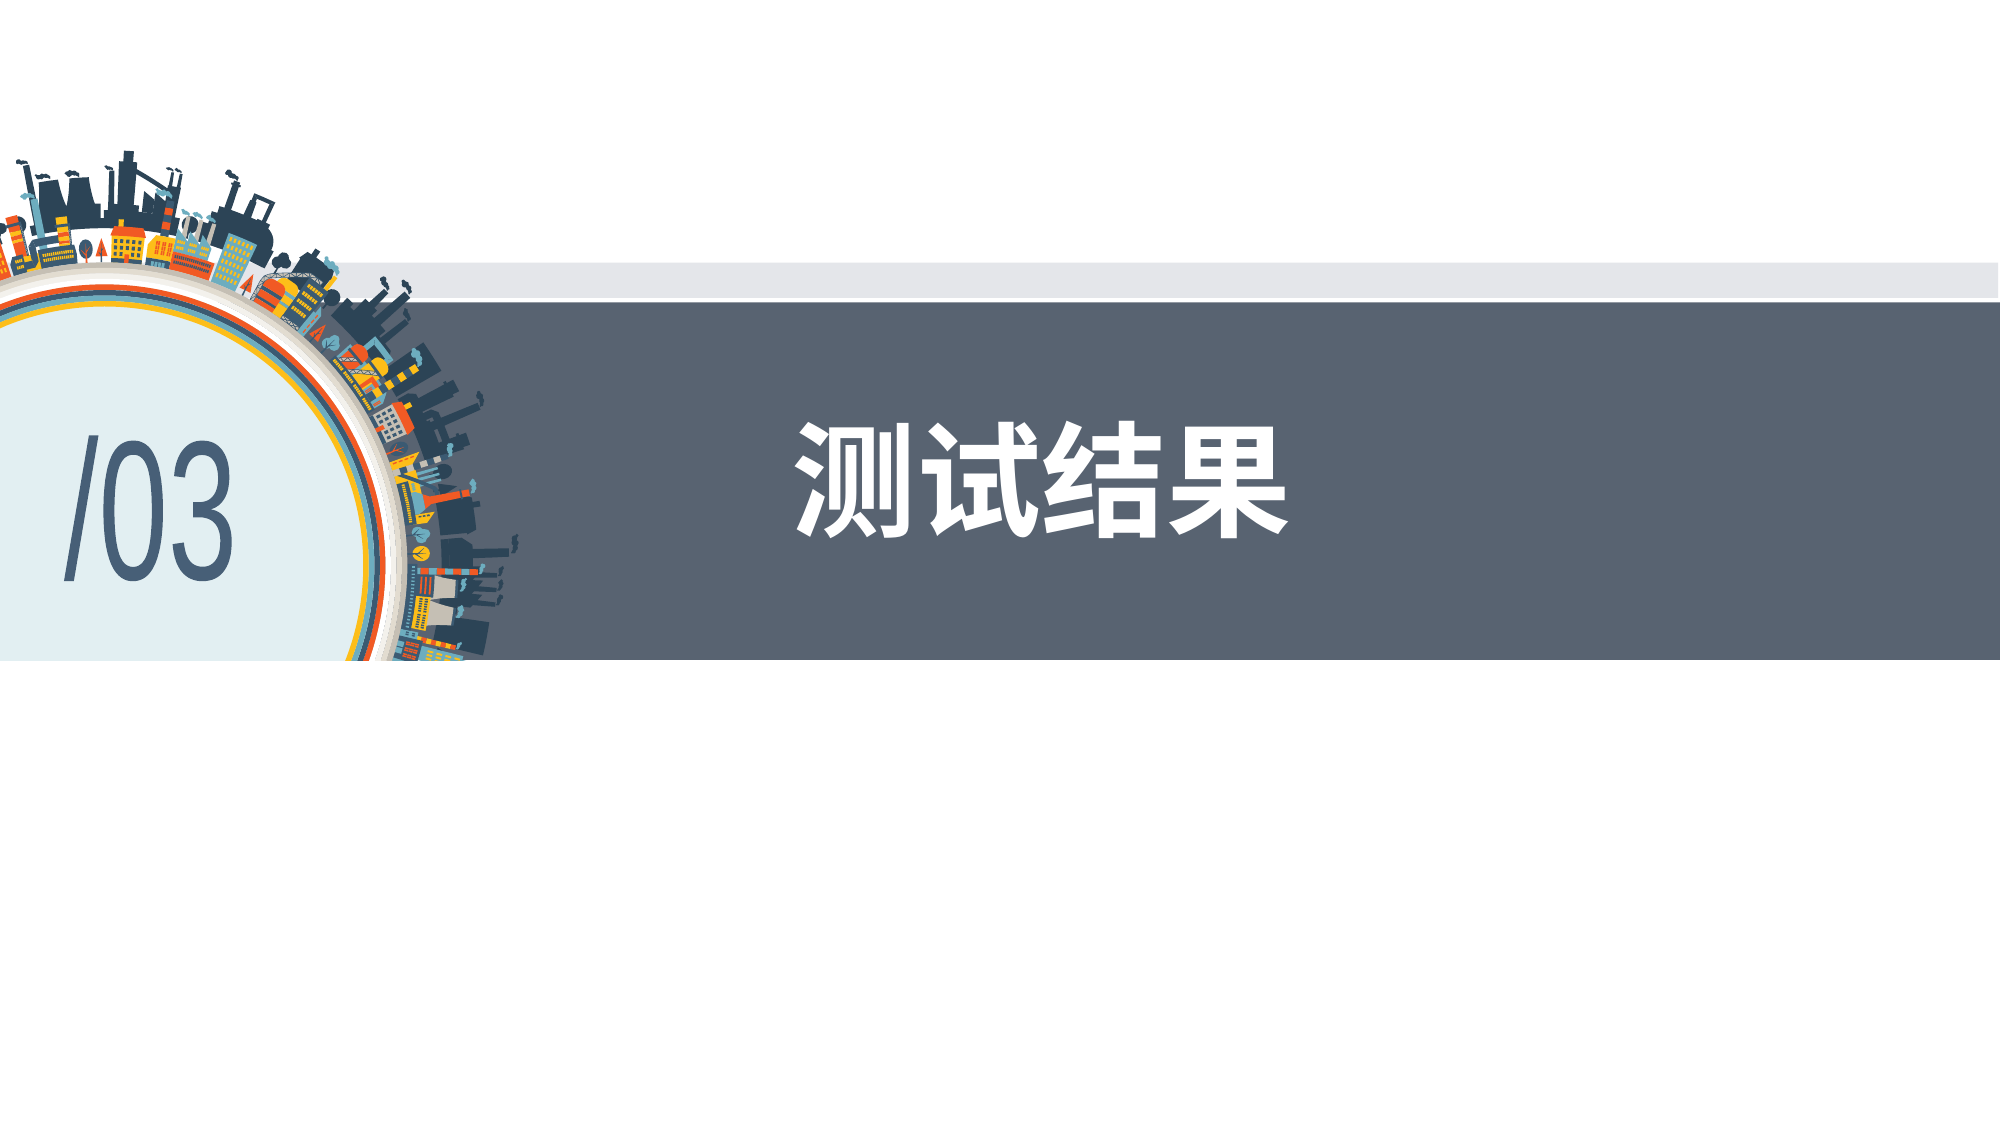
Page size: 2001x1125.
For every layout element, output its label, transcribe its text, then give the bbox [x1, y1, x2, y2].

title 测试结果 [776, 415, 1666, 563]
